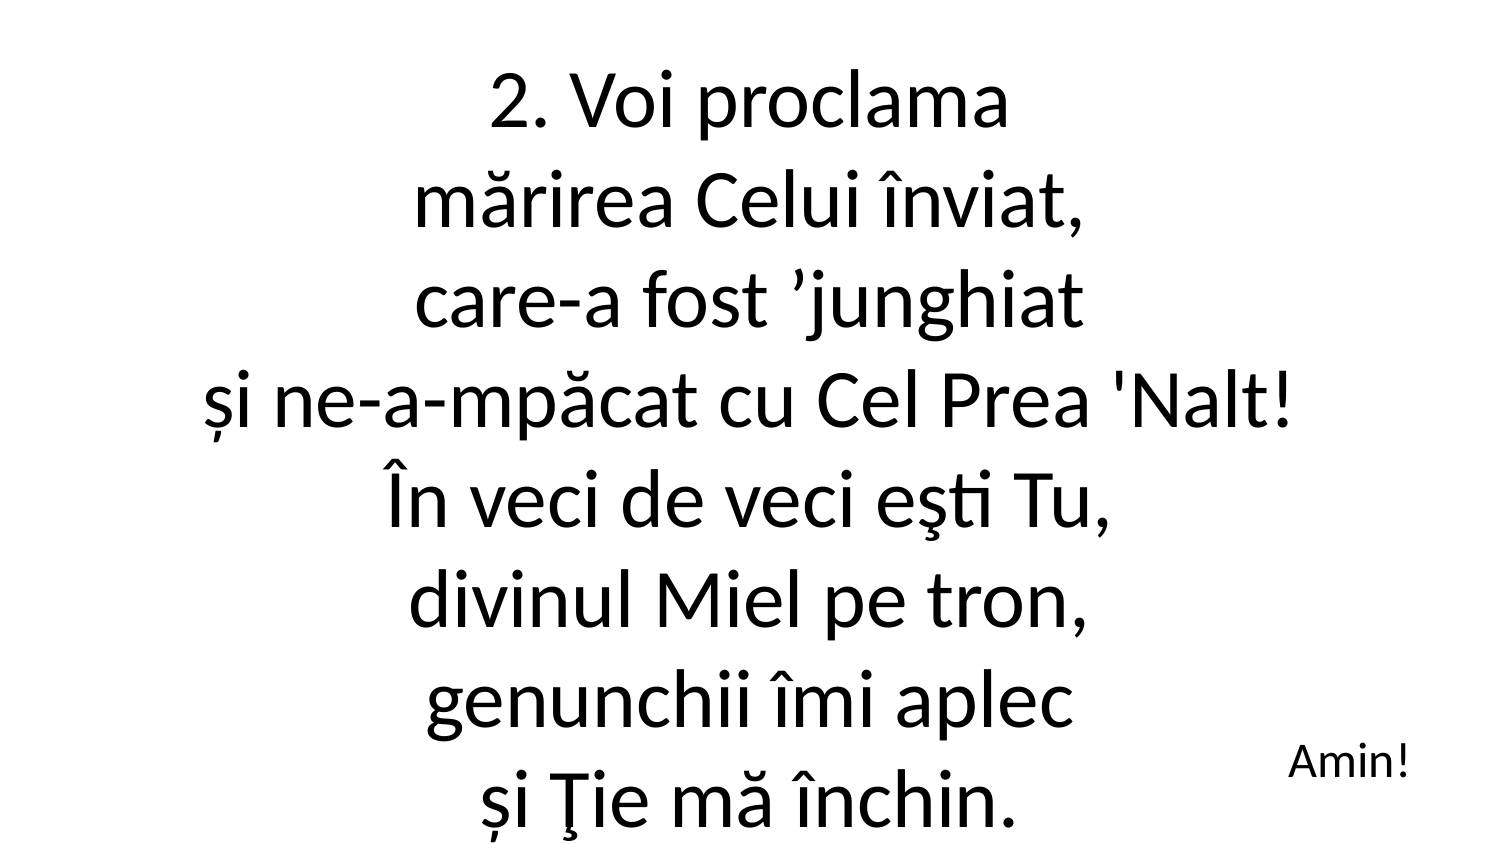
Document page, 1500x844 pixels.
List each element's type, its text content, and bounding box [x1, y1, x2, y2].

text_box 2. Voi proclama mărirea Celui înviat, care-a fost ʼjunghiat și ne-a-mpăcat cu Cel Prea 'Nalt! În veci de veci eşti Tu, divinul Miel pe tron, genunchii îmi aplec și Ţie mă închin. [187, 0, 1313, 844]
text_box Amin! [1273, 674, 1427, 795]
